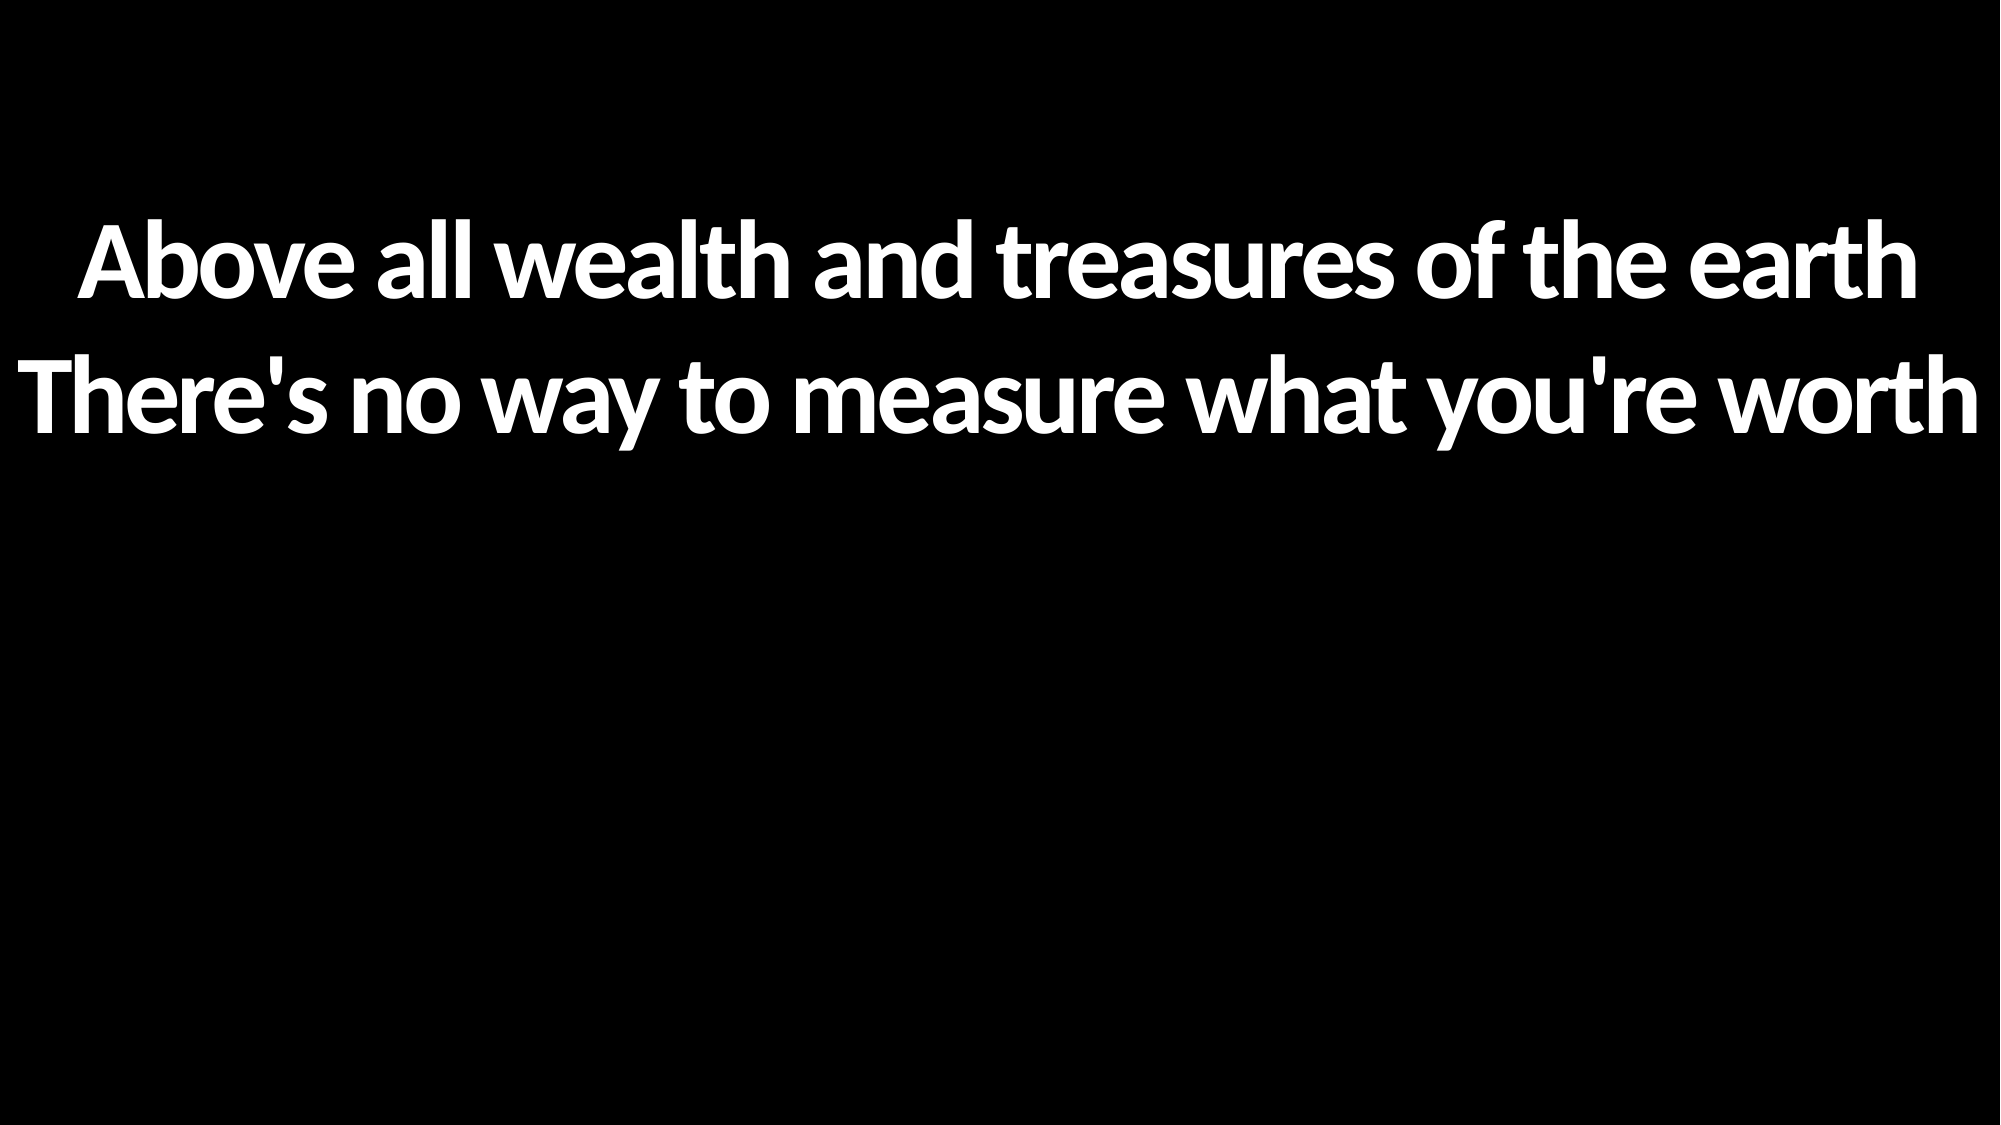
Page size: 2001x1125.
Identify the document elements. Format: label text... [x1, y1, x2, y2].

list Above all wealth and treasures of the earth There's no way to measure what you're worth [0, 109, 2000, 464]
